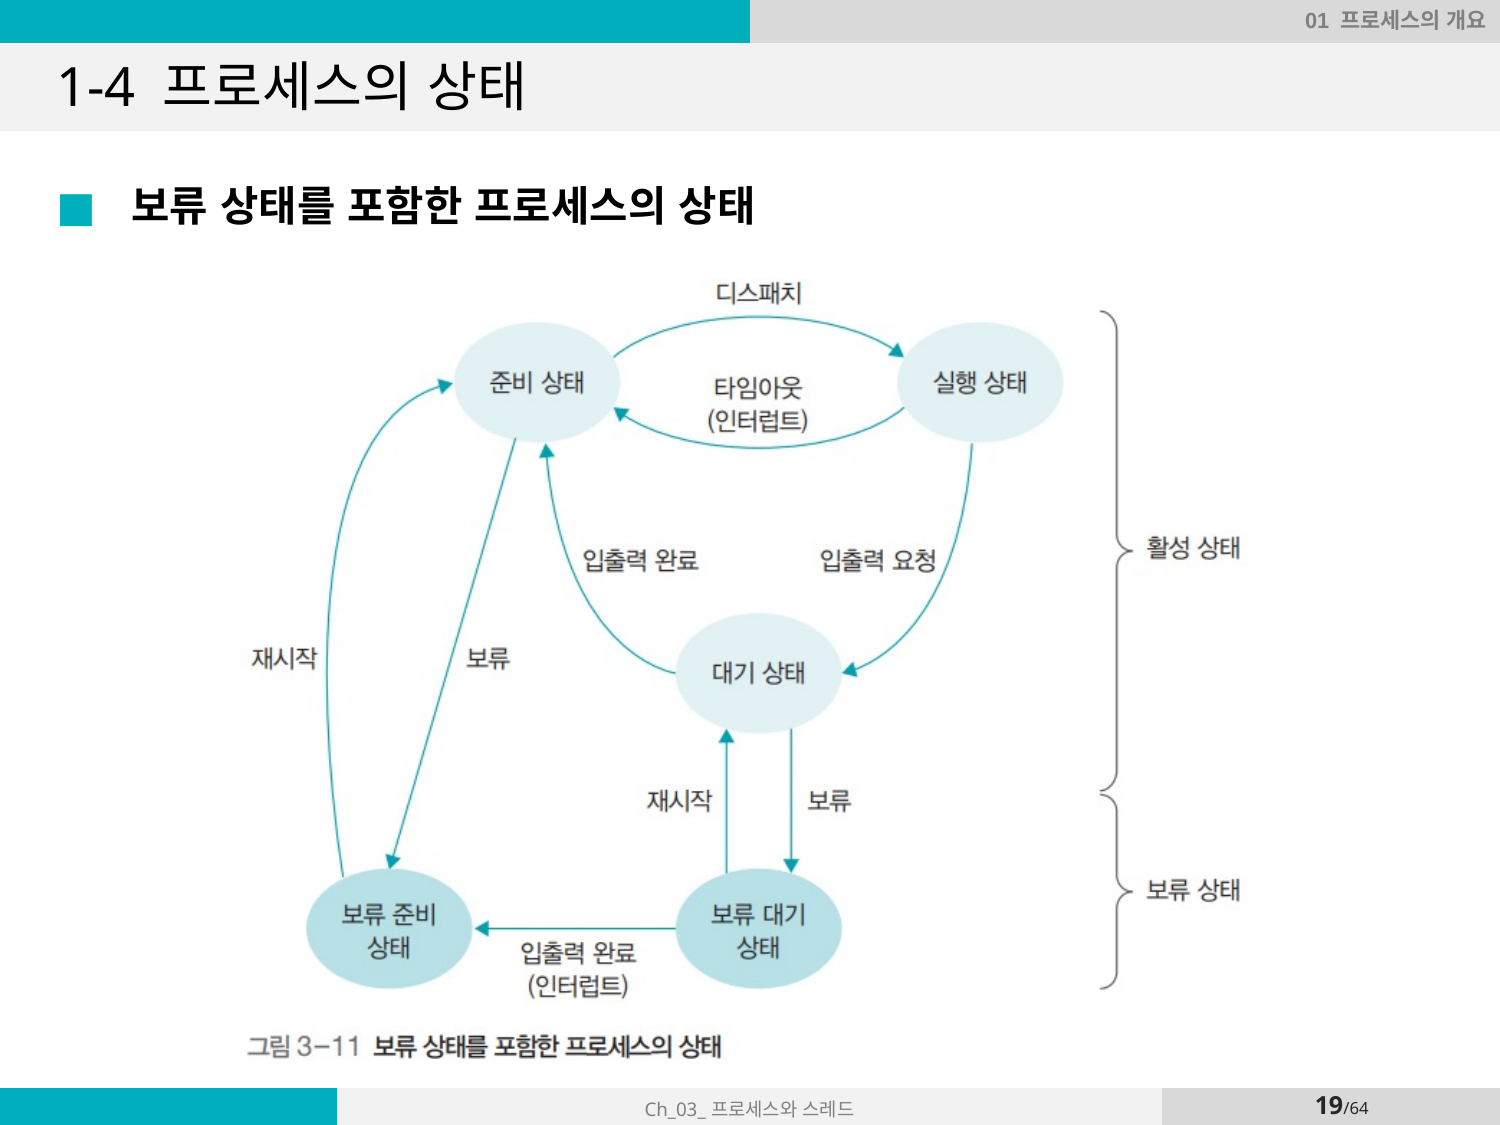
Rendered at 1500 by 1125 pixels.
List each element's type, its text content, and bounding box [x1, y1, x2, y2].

picture [236, 255, 1264, 1069]
list 보류 상태를 포함한 프로세스의 상태 [41, 172, 1448, 1048]
title 1-4 프로세스의 상태 [41, 42, 1459, 128]
text_box 01 프로세스의 개요 [1253, 0, 1500, 41]
